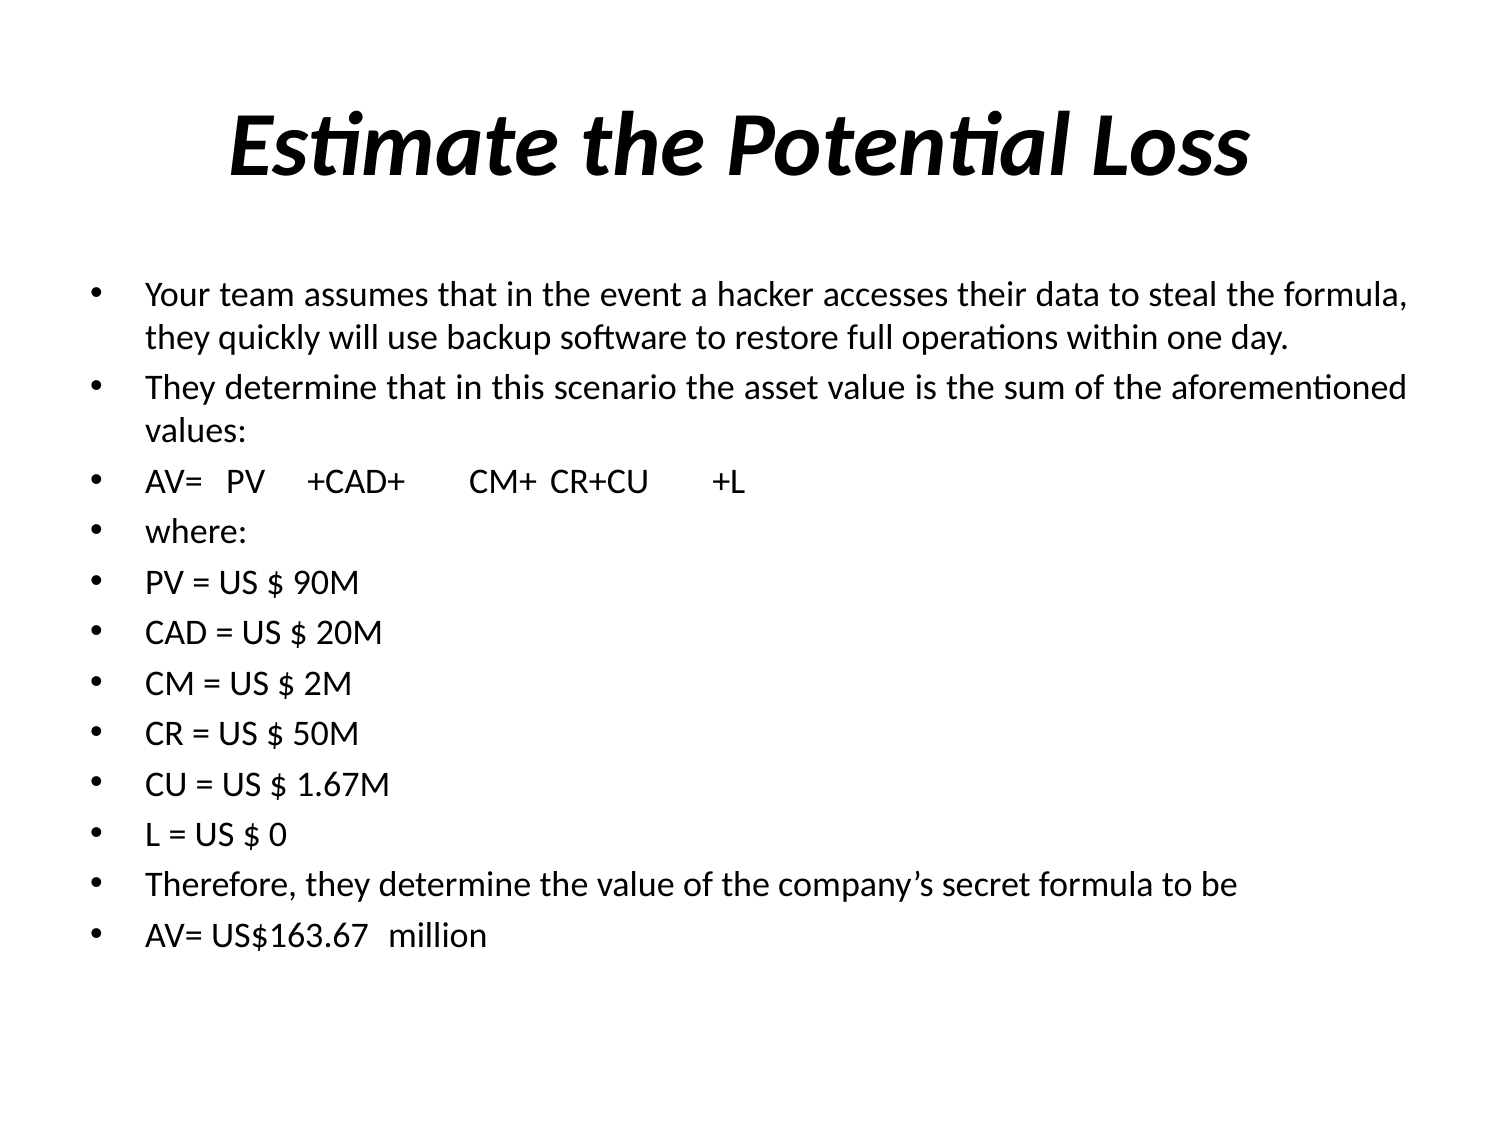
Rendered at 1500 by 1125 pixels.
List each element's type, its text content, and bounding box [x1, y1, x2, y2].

title Estimate the Potential Loss [75, 45, 1425, 233]
list Your team assumes that in the event a hacker accesses their data to steal the formula, they quickly will use backup software to restore full operations within one day. They determine that in this scenario the asset value is the sum of the aforementioned values: AV= PV +CAD+ CM+ CR+CU +L where: PV = US $ 90M CAD = US $ 20M CM = US $ 2M CR = US $ 50M CU = US $ 1.67M L = US $ 0 Therefore, they determine the value of the company’s secret formula to be AV= US$163.67 million [75, 262, 1425, 1005]
